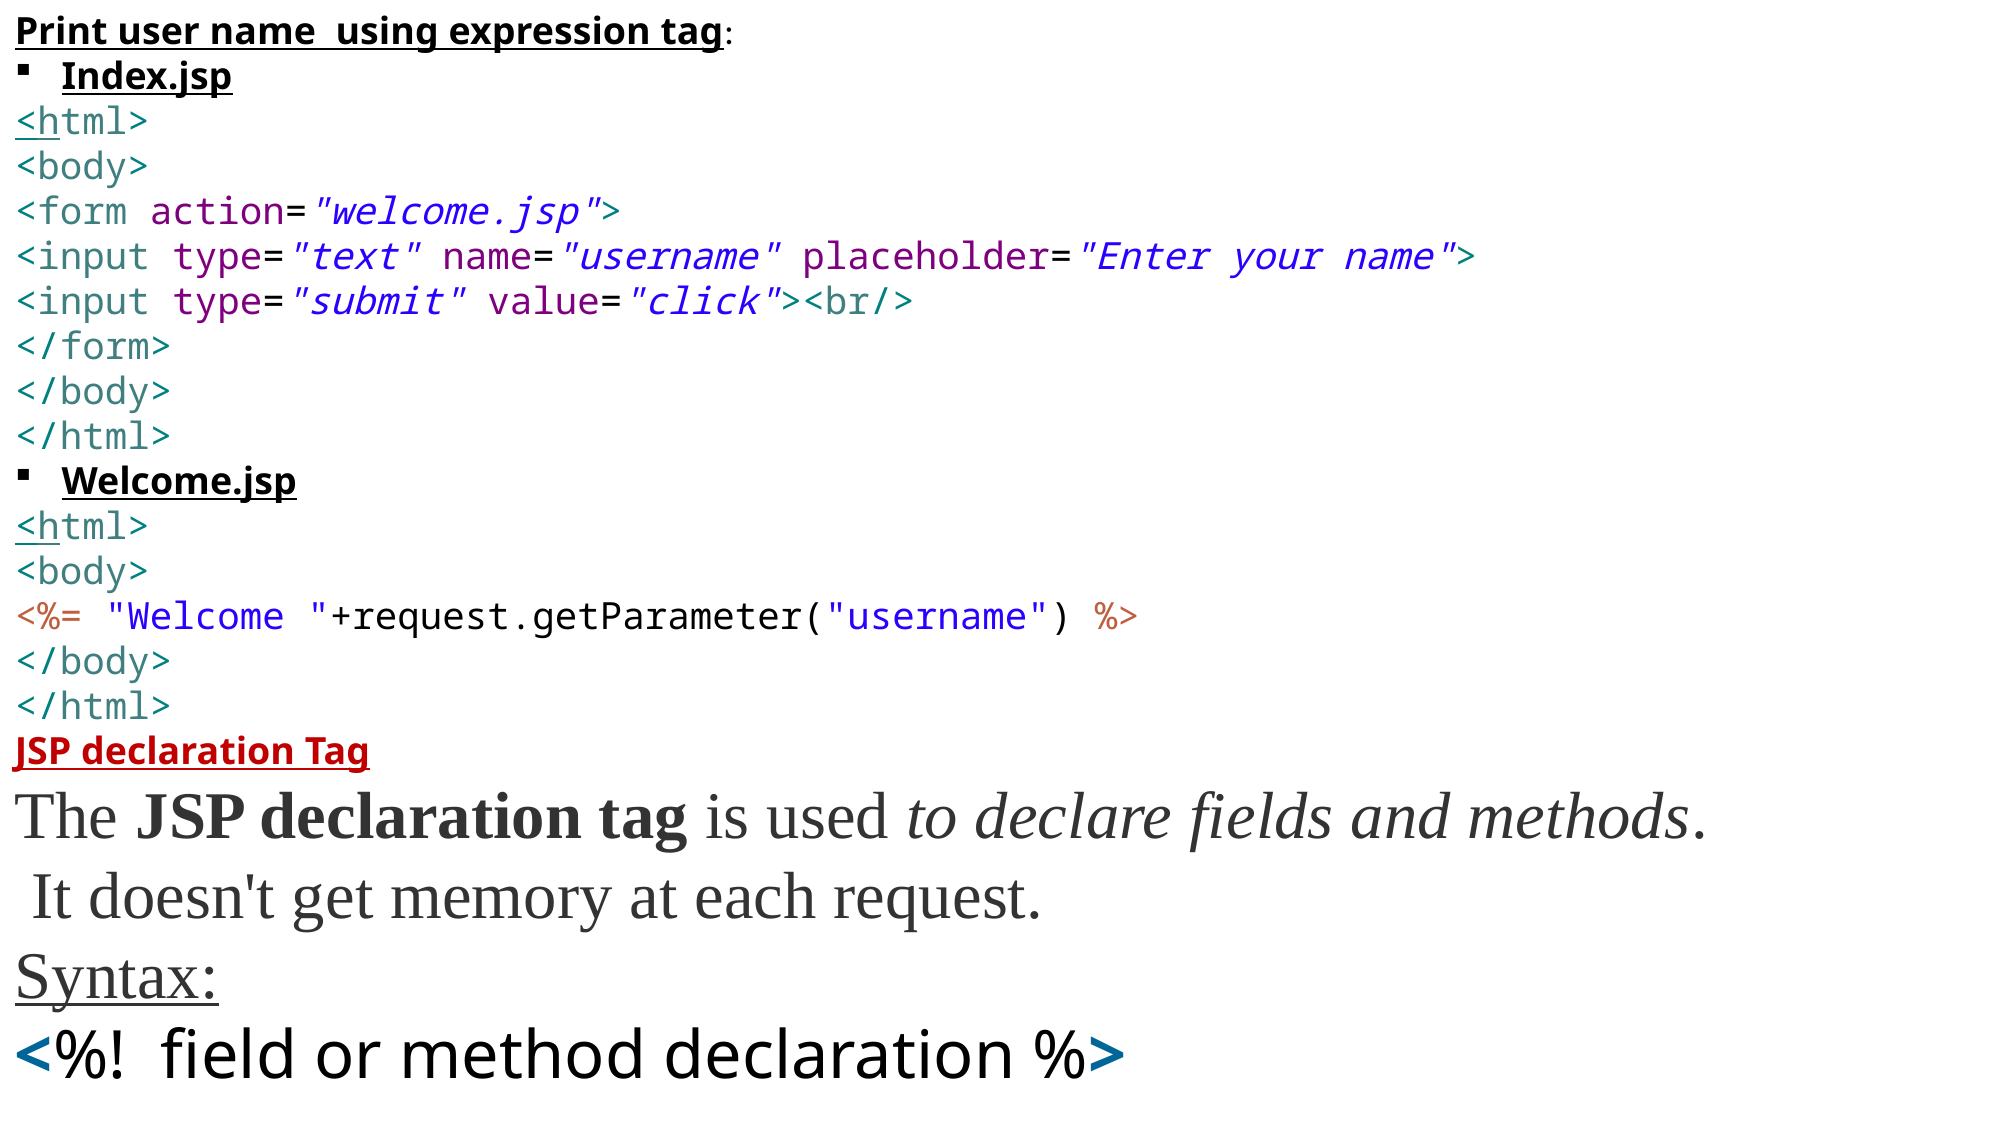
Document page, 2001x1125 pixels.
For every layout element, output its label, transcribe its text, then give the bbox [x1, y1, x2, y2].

text_box Print user name using expression tag: Index.jsp <html> <body> <form action="welcome.jsp"> <input type="text" name="username" placeholder="Enter your name"> <input type="submit" value="click"><br/> </form> </body> </html> Welcome.jsp <html> <body> <%= "Welcome "+request.getParameter("username") %> </body> </html> JSP declaration Tag The JSP declaration tag is used to declare fields and methods. It doesn't get memory at each request. Syntax: <%! field or method declaration %> [0, 0, 2000, 1125]
